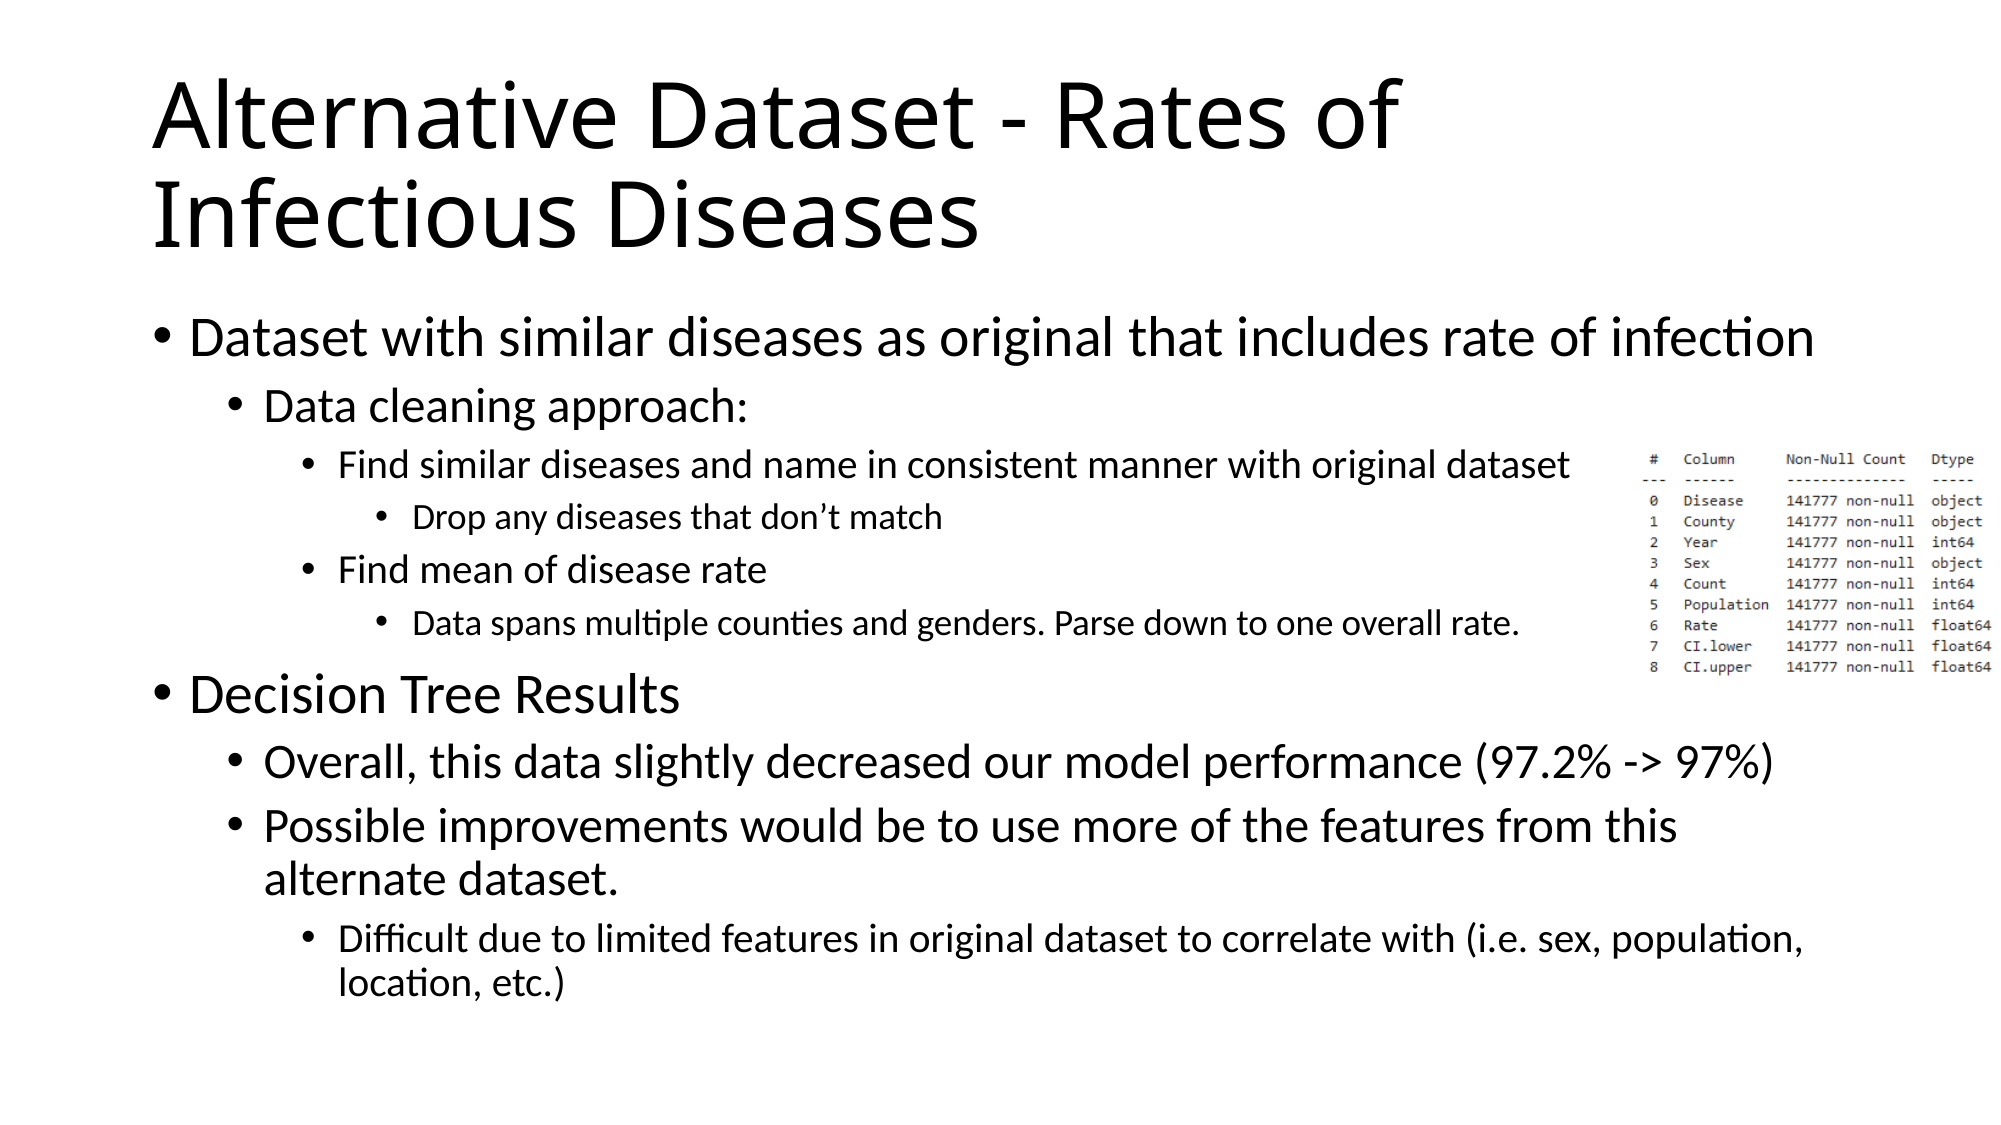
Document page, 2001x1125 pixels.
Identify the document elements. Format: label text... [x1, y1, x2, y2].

picture [1640, 447, 2000, 678]
title Alternative Dataset - Rates of Infectious Diseases [137, 59, 1863, 278]
list Dataset with similar diseases as original that includes rate of infection Data cleaning approach: Find similar diseases and name in consistent manner with original dataset Drop any diseases that don’t match Find mean of disease rate Data spans multiple counties and genders. Parse down to one overall rate. Decision Tree Results Overall, this data slightly decreased our model performance (97.2% -> 97%) Possible improvements would be to use more of the features from this alternate dataset. Difficult due to limited features in original dataset to correlate with (i.e. sex, population, location, etc.) [137, 299, 1863, 1014]
